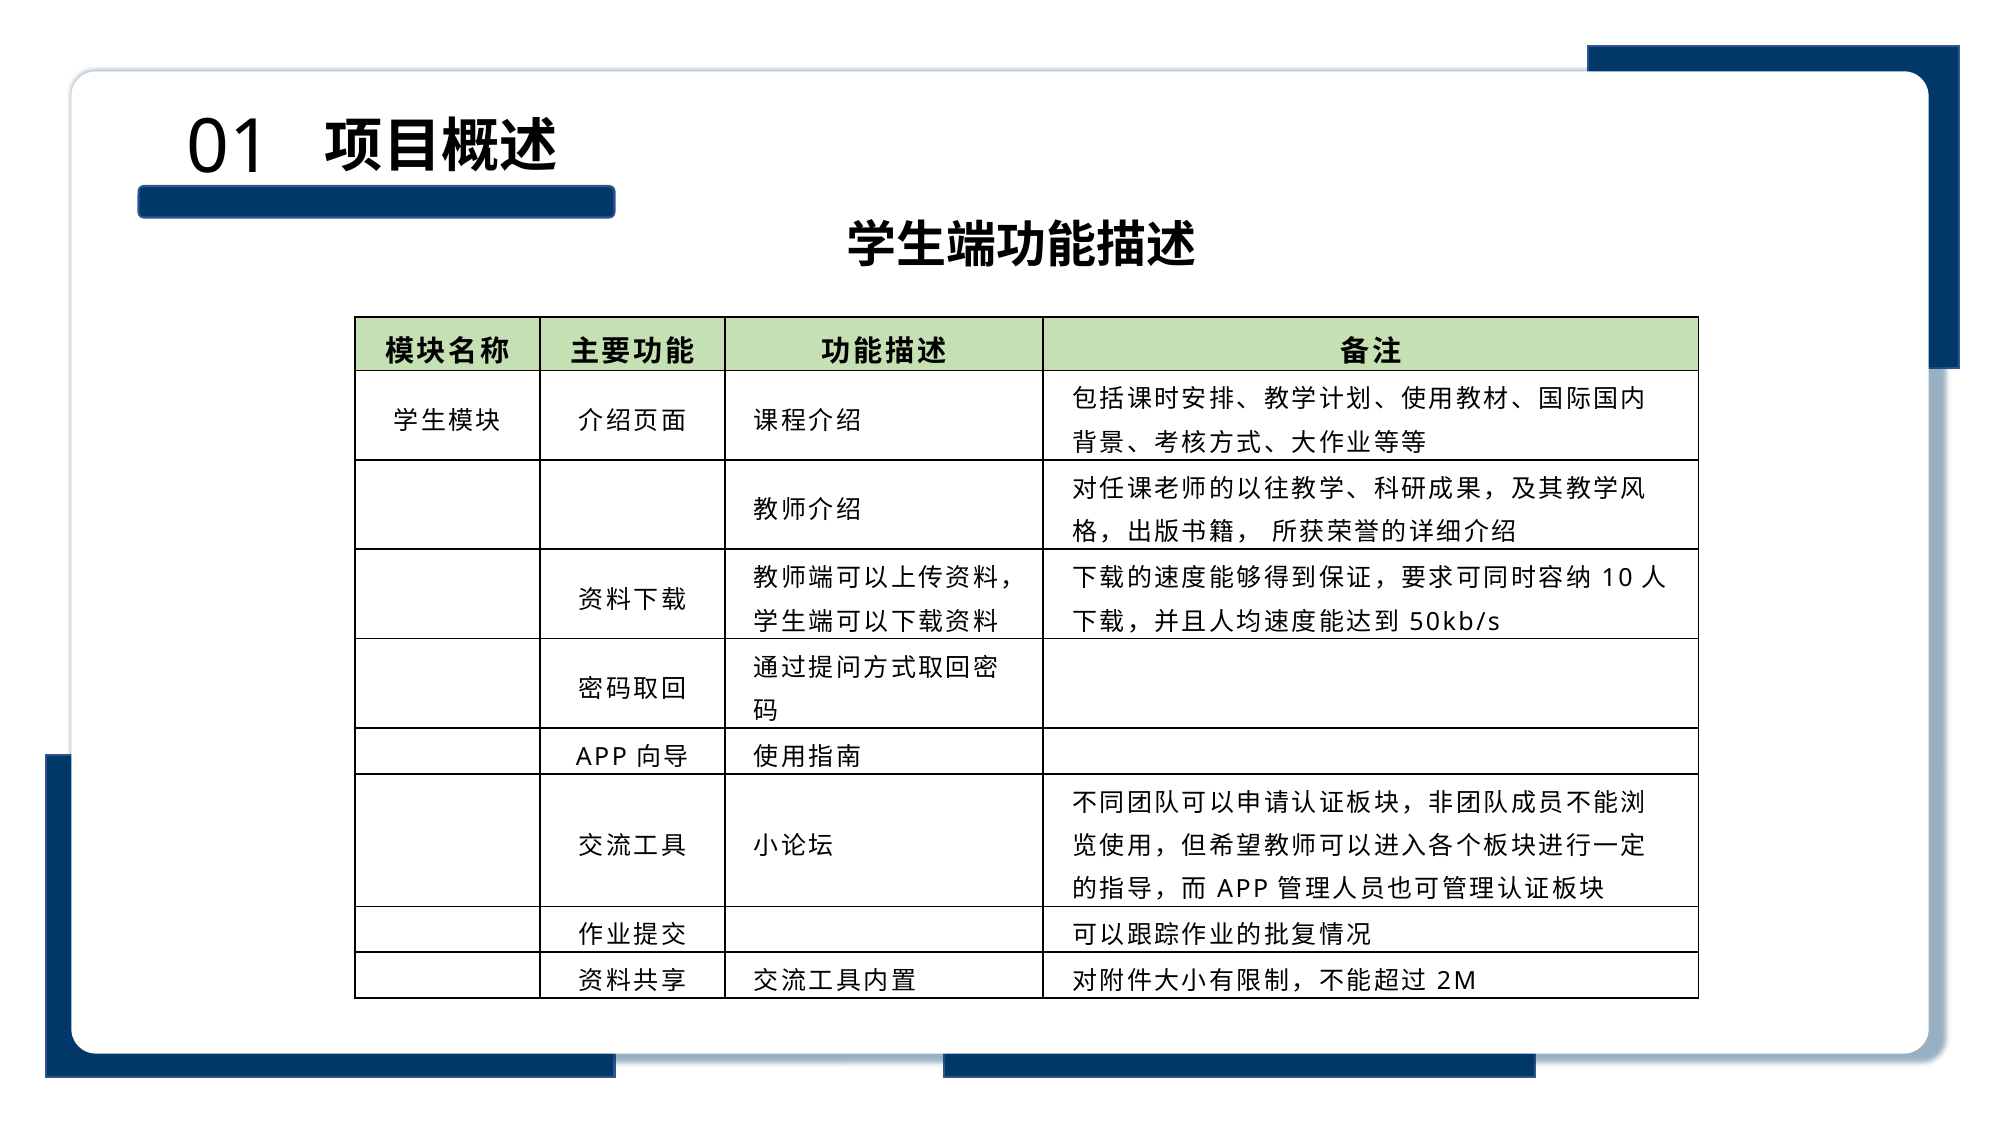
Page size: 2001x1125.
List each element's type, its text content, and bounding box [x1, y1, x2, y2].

table_header 功能描述 [726, 318, 1042, 370]
table_cell [356, 775, 539, 906]
text_box 项目概述 [310, 100, 574, 186]
table_cell 交流工具 [541, 775, 724, 906]
text_box 01 [171, 90, 288, 195]
text_box [70, 70, 1930, 1055]
table_cell [356, 907, 539, 951]
table_cell 课程介绍 [726, 371, 1042, 459]
text_box [45, 754, 616, 1078]
table_cell [356, 729, 539, 773]
table_cell 小论坛 [726, 775, 1042, 906]
table_cell 可以跟踪作业的批复情况 [1044, 907, 1698, 951]
text_box [137, 184, 616, 219]
table_cell APP向导 [541, 729, 724, 773]
table_header 主要功能 [541, 318, 724, 370]
text_box [1587, 45, 1960, 369]
table_cell 包括课时安排、教学计划、使用教材、国际国内背景、考核方式、大作业等等 [1044, 371, 1698, 459]
table_cell 资料共享 [541, 953, 724, 997]
table_cell [356, 953, 539, 997]
table_cell 教师端可以上传资料，学生端可以下载资料 [726, 550, 1042, 638]
table_cell 对附件大小有限制，不能超过2M [1044, 953, 1698, 997]
table_cell 不同团队可以申请认证板块，非团队成员不能浏览使用，但希望教师可以进入各个板块进行一定的指导，而APP管理人员也可管理认证板块 [1044, 775, 1698, 906]
table_cell 对任课老师的以往教学、科研成果，及其教学风格，出版书籍， 所获荣誉的详细介绍 [1044, 461, 1698, 548]
text_box 学生端功能描述 [831, 205, 1212, 281]
table_cell [1044, 639, 1698, 727]
table_cell 介绍页面 [541, 371, 724, 459]
table_cell 教师介绍 [726, 461, 1042, 548]
text_box [943, 1066, 1536, 1078]
table_cell [541, 461, 724, 548]
table_cell 资料下载 [541, 550, 724, 638]
table_cell [356, 639, 539, 727]
table_cell 密码取回 [541, 639, 724, 727]
table_cell 交流工具内置 [726, 953, 1042, 997]
table_cell 作业提交 [541, 907, 724, 951]
table_cell 通过提问方式取回密码 [726, 639, 1042, 727]
table_cell [356, 550, 539, 638]
table_cell 学生模块 [356, 371, 539, 459]
table_header 模块名称 [356, 318, 539, 370]
table_cell 使用指南 [726, 729, 1042, 773]
table_cell 下载的速度能够得到保证，要求可同时容纳10人下载，并且人均速度能达到50kb/s [1044, 550, 1698, 638]
table_cell [356, 461, 539, 548]
table_cell [1044, 729, 1698, 773]
table_header 备注 [1044, 318, 1698, 370]
table_cell [726, 907, 1042, 951]
